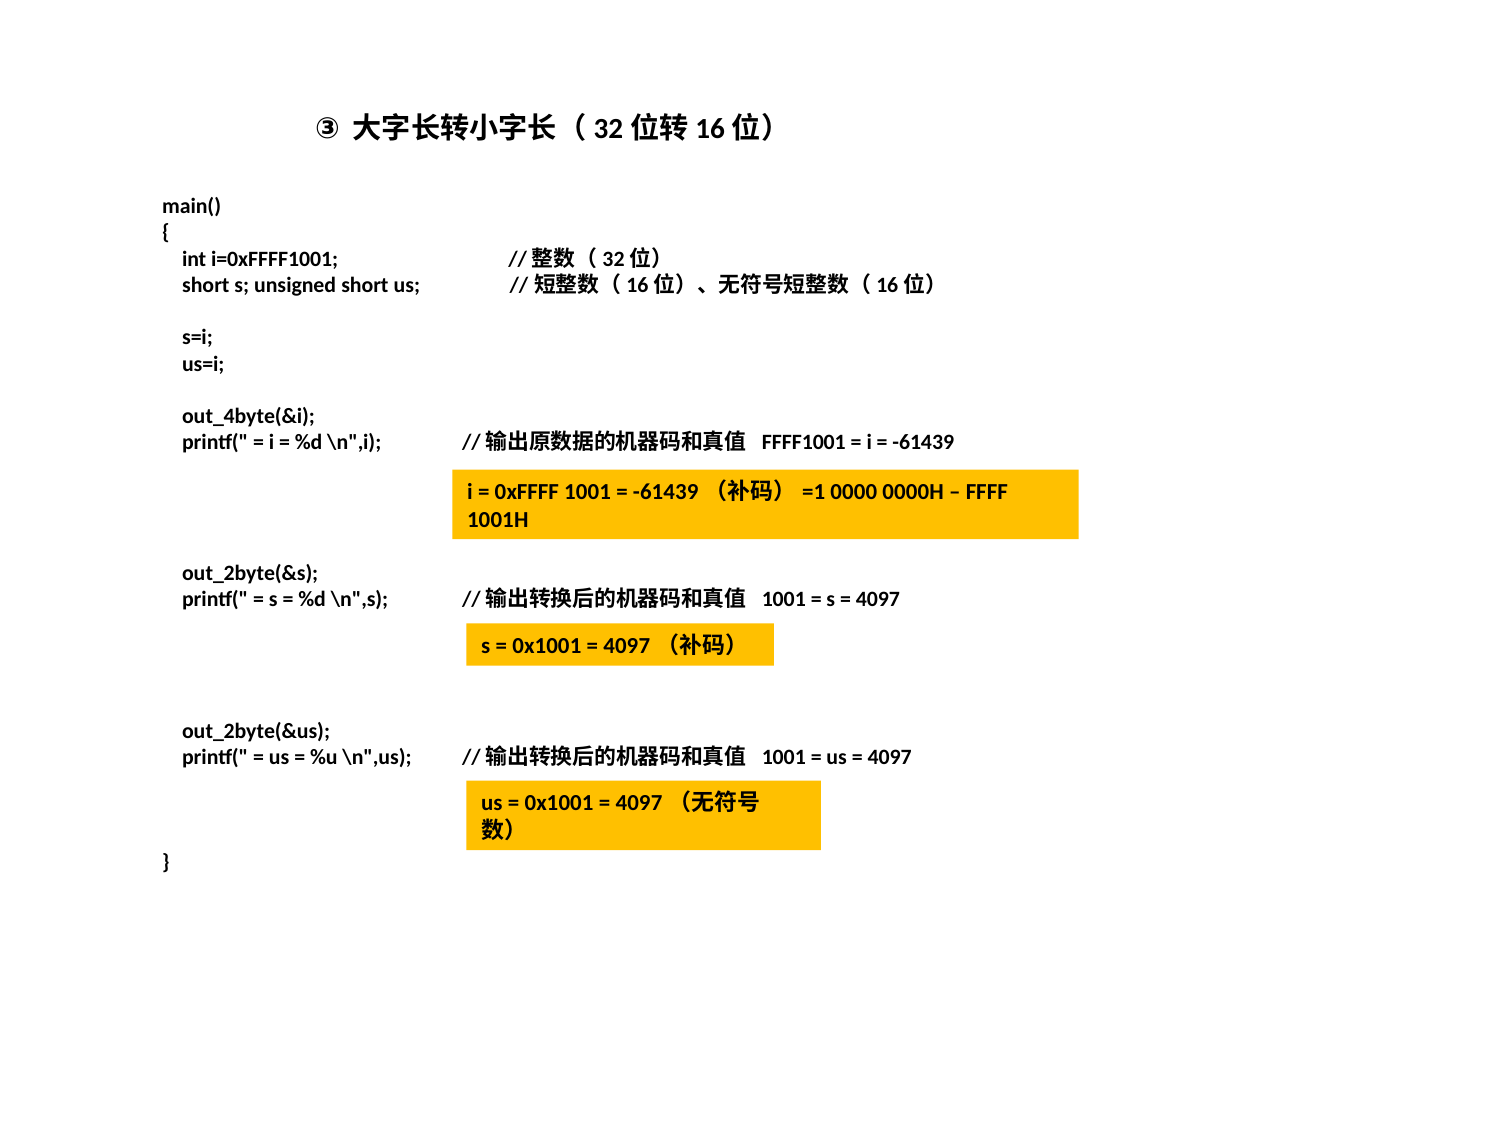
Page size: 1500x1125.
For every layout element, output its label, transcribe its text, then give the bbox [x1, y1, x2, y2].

text_box s = 0x1001 = 4097（补码） [466, 623, 774, 666]
text_box i = 0xFFFF 1001 = -61439（补码）=1 0000 0000H – FFFF 1001H [452, 469, 1079, 540]
list 大字长转小字长（32位转16位） [75, 101, 1425, 1094]
text_box us = 0x1001 = 4097（无符号数） [466, 780, 821, 851]
text_box main() { int i=0xFFFF1001; //整数（32位） short s; unsigned short us; //短整数（16位）、无符号短整数（16位） s=i; us=i; out_4byte(&i); printf(" = i = %d \n",i); //输出原数据的机器码和真值 FFFF1001 = i = -61439 out_2byte(&s); printf(" = s = %d \n",s); //输出转换后的机器码和真值 1001 = s = 4097 out_2byte(&us); printf(" = us = %u \n",us); //输出转换后的机器码和真值 1001 = us = 4097 } [147, 184, 1007, 881]
